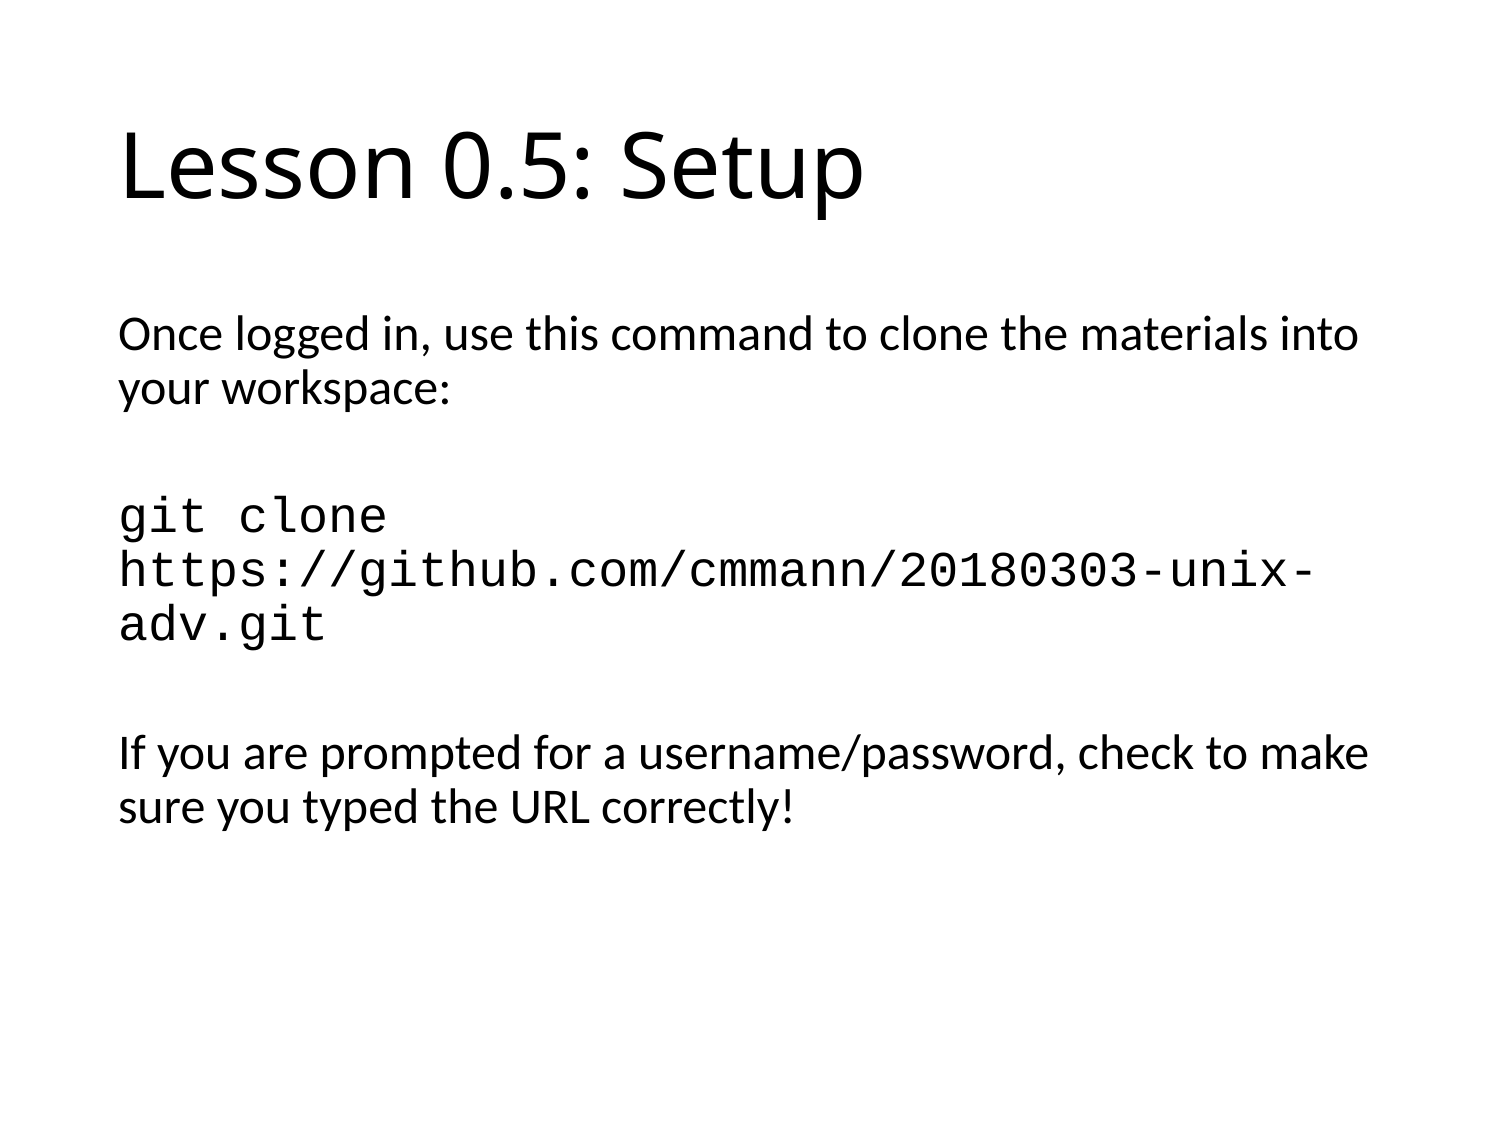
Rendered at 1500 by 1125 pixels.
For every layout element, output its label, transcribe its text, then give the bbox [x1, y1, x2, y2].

list Once logged in, use this command to clone the materials into your workspace: git clone https://github.com/cmmann/20180303-unix-adv.git If you are prompted for a username/password, check to make sure you typed the URL correctly! [103, 299, 1397, 1014]
title Lesson 0.5: Setup [103, 59, 1397, 278]
